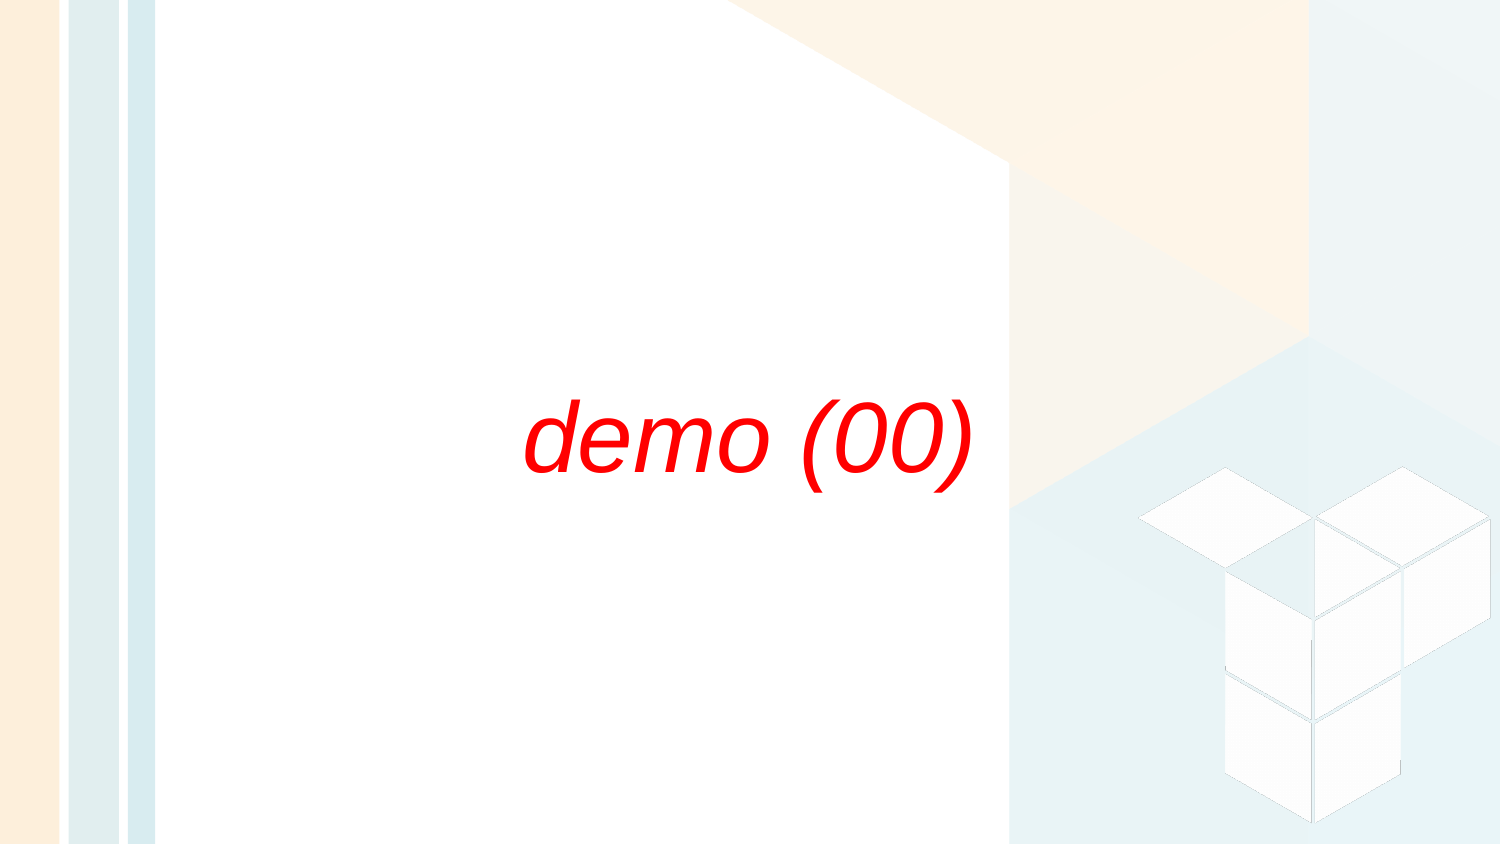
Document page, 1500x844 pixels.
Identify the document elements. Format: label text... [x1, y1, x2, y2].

text_box demo (00) [503, 357, 996, 787]
picture [1138, 435, 1500, 844]
